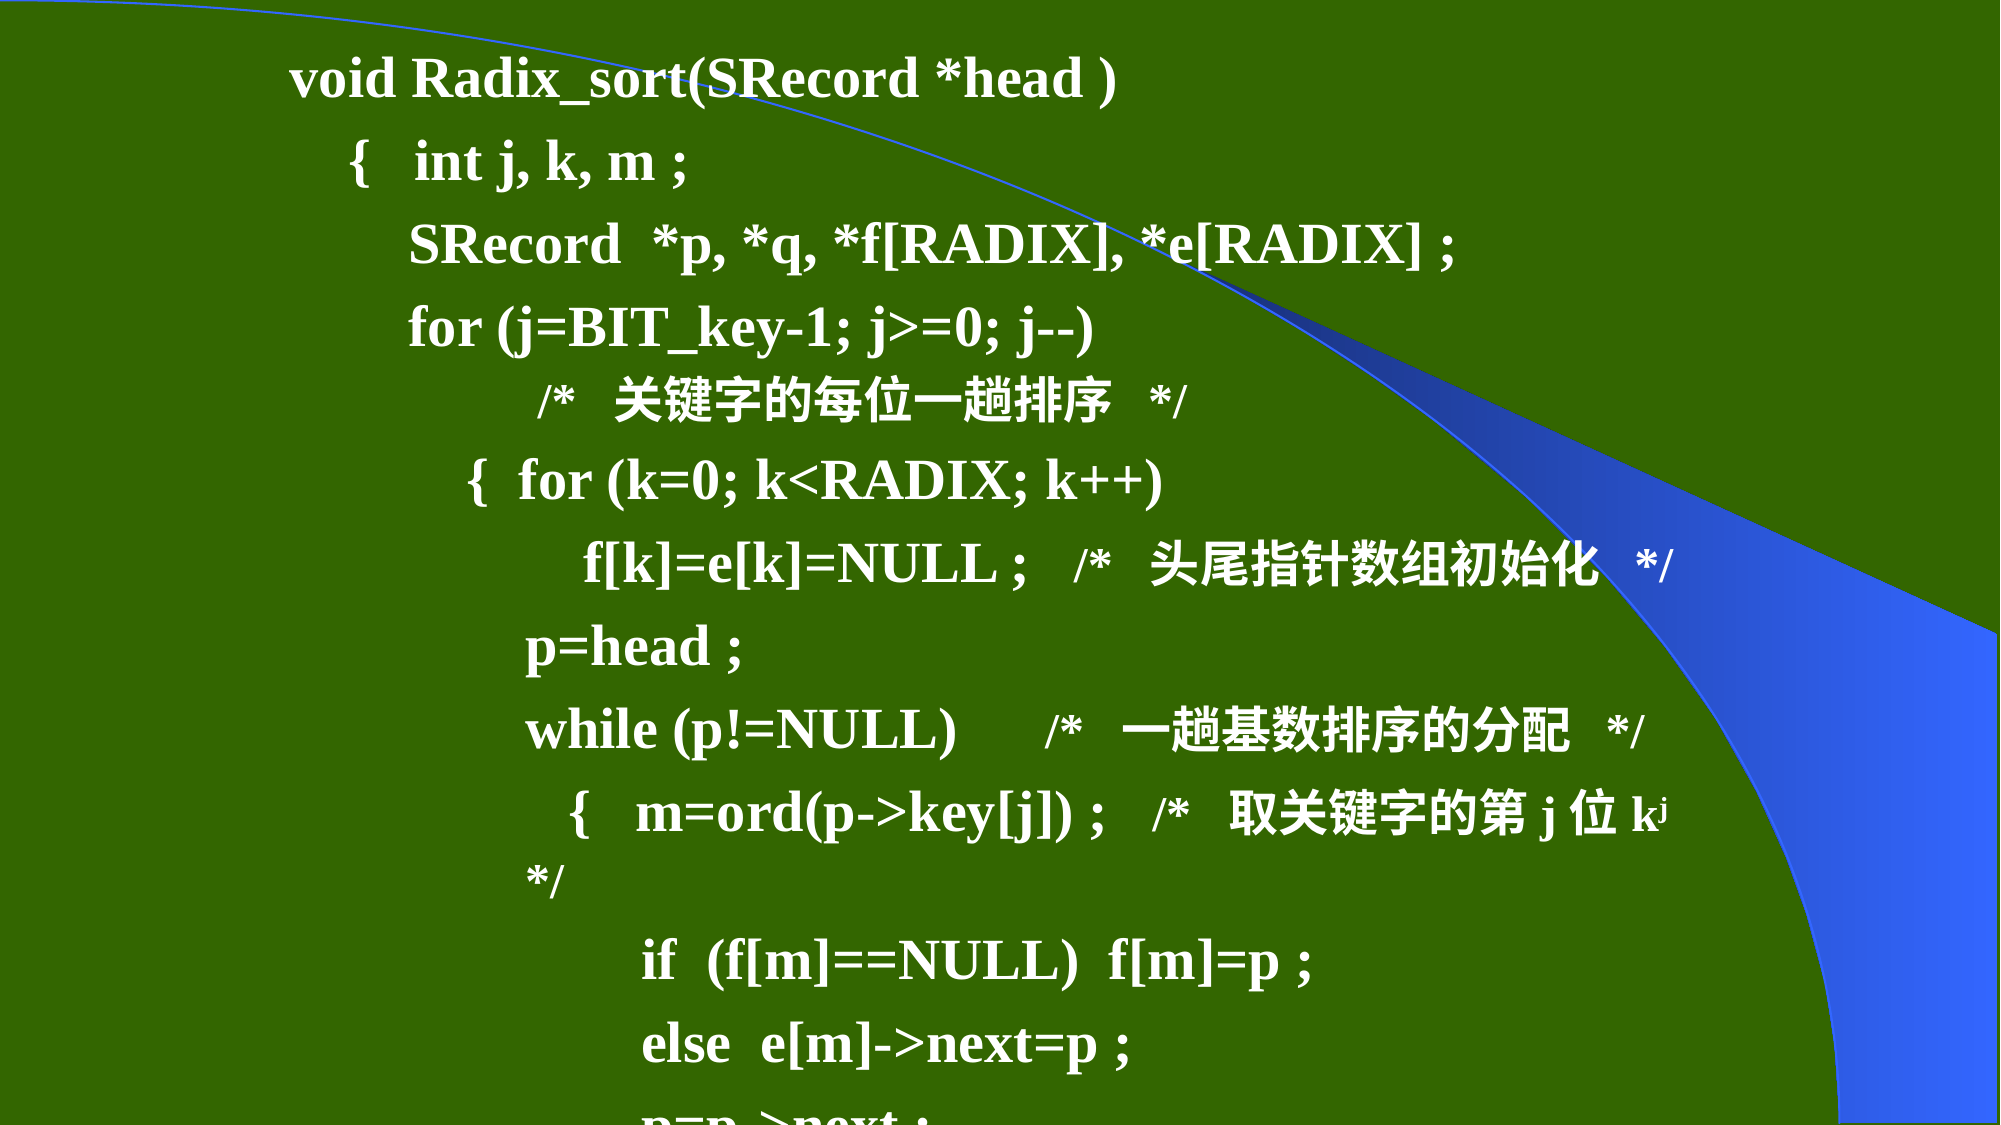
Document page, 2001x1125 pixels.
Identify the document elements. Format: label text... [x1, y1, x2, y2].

list void Radix_sort(SRecord *head ) { int j, k, m ; SRecord *p, *q, *f[RADIX], *e[RADIX] ; for (j=BIT_key-1; j>=0; j--) /* 关键字的每位一趟排序 */ { for (k=0; k<RADIX; k++) f[k]=e[k]=NULL ; /* 头尾指针数组初始化 */ p=head ; while (p!=NULL) /* 一趟基数排序的分配 */ { m=ord(p->key[j]) ; /* 取关键字的第j位kj */ if (f[m]==NULL) f[m]=p ; else e[m]->next=p ; p=p->next ; [274, 24, 1726, 1125]
